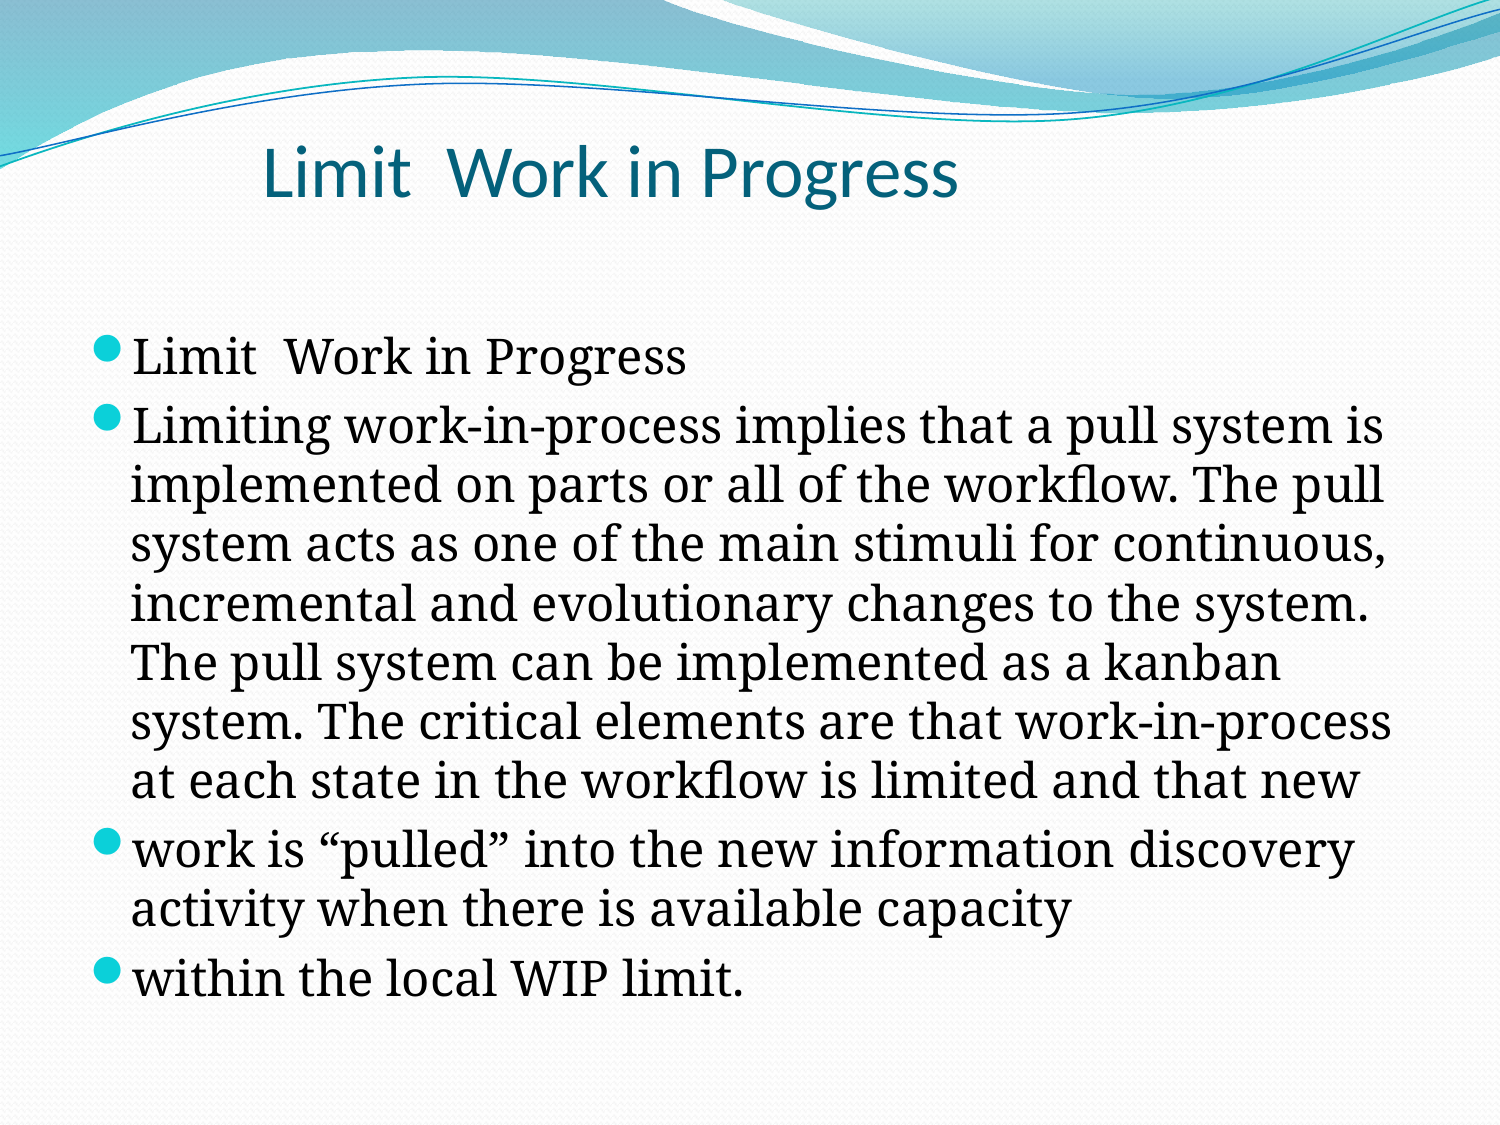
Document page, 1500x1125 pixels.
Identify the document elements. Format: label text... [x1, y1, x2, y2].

title Limit Work in Progress [75, 115, 1425, 303]
list Limit Work in Progress Limiting work-in-process implies that a pull system is implemented on parts or all of the workflow. The pull system acts as one of the main stimuli for continuous, incremental and evolutionary changes to the system. The pull system can be implemented as a kanban system. The critical elements are that work-in-process at each state in the workflow is limited and that new work is “pulled” into the new information discovery activity when there is available capacity within the local WIP limit. [75, 317, 1425, 1038]
